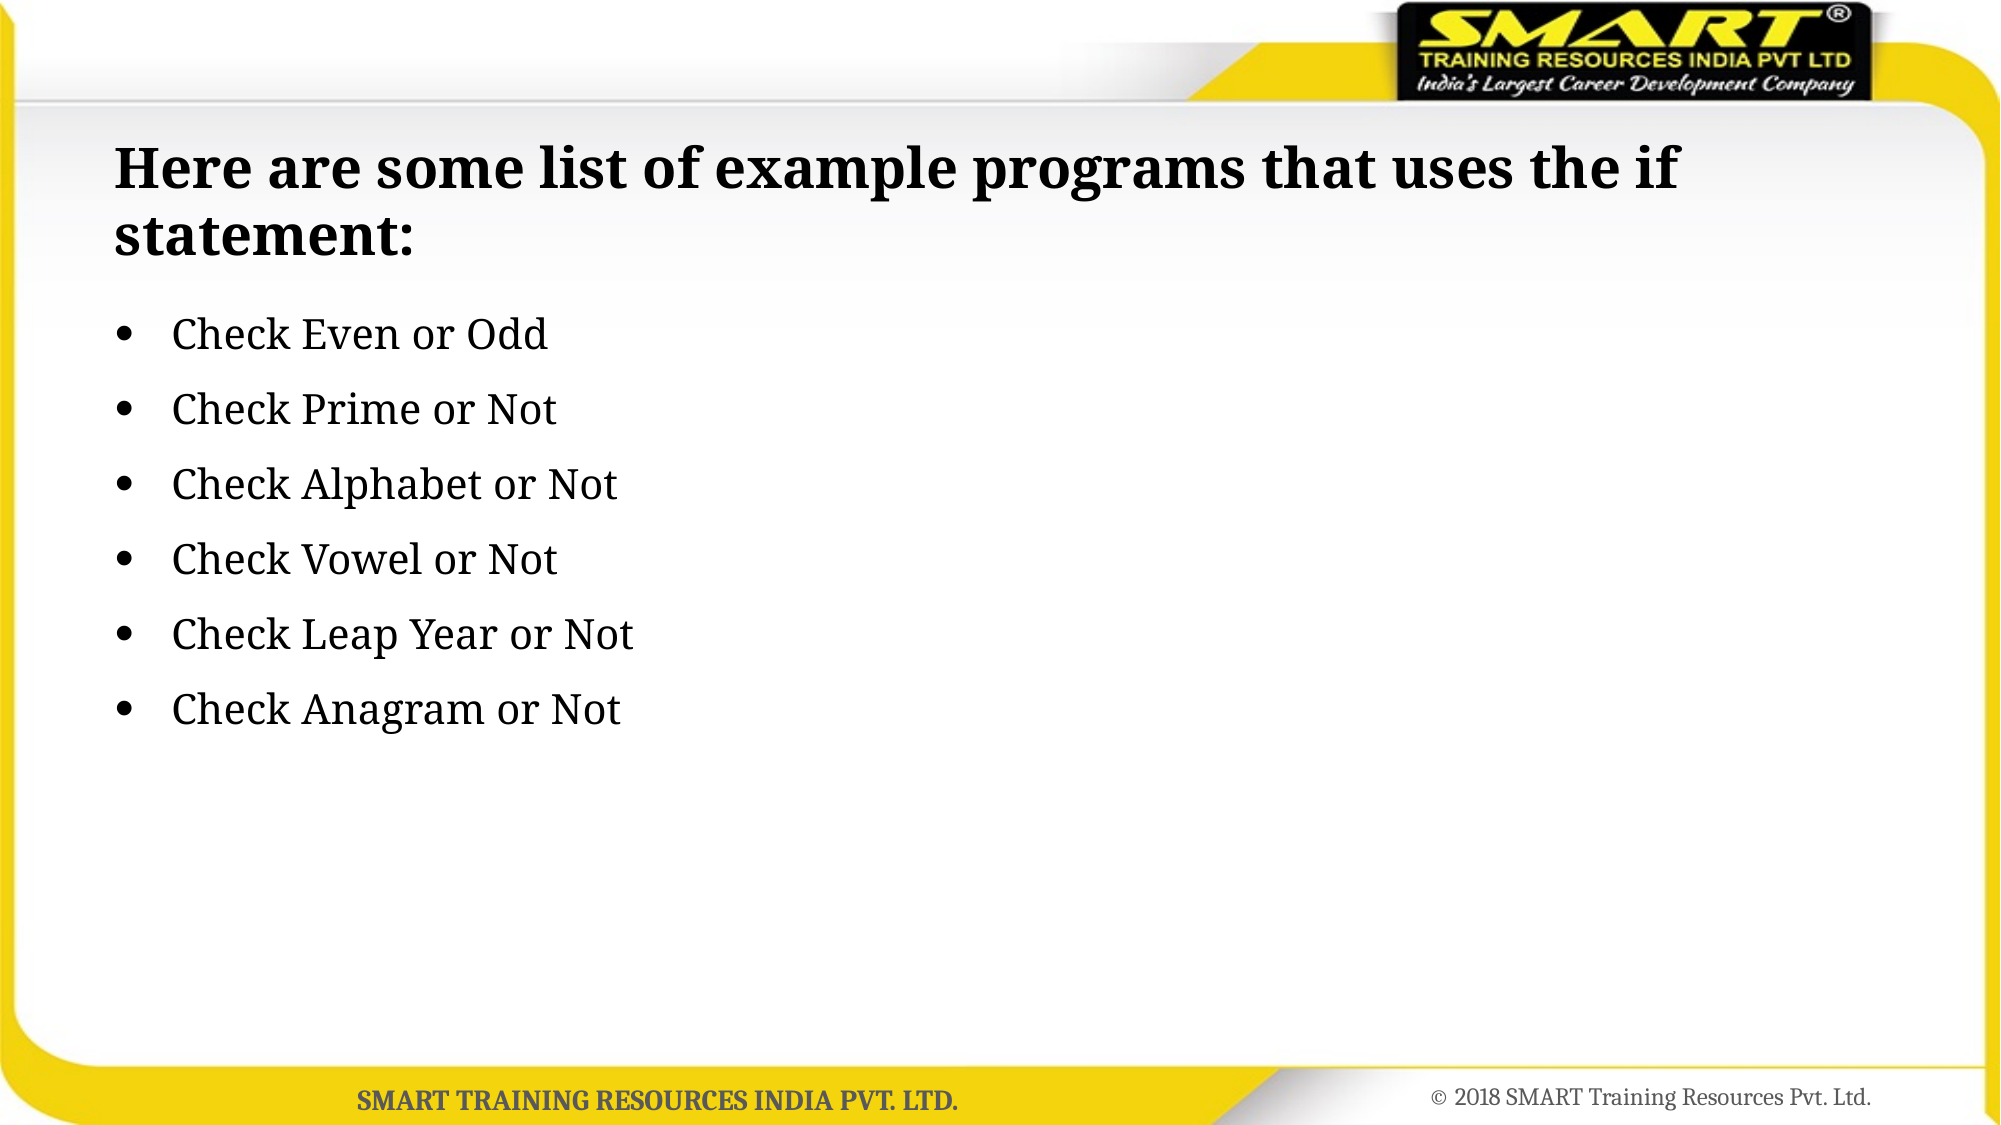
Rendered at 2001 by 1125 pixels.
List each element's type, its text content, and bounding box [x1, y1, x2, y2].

list Check Even or Odd Check Prime or Not Check Alphabet or Not Check Vowel or Not Check Leap Year or Not Check Anagram or Not [99, 275, 1900, 980]
picture [0, 0, 2000, 1125]
title Here are some list of example programs that uses the if statement: [99, 125, 1900, 275]
